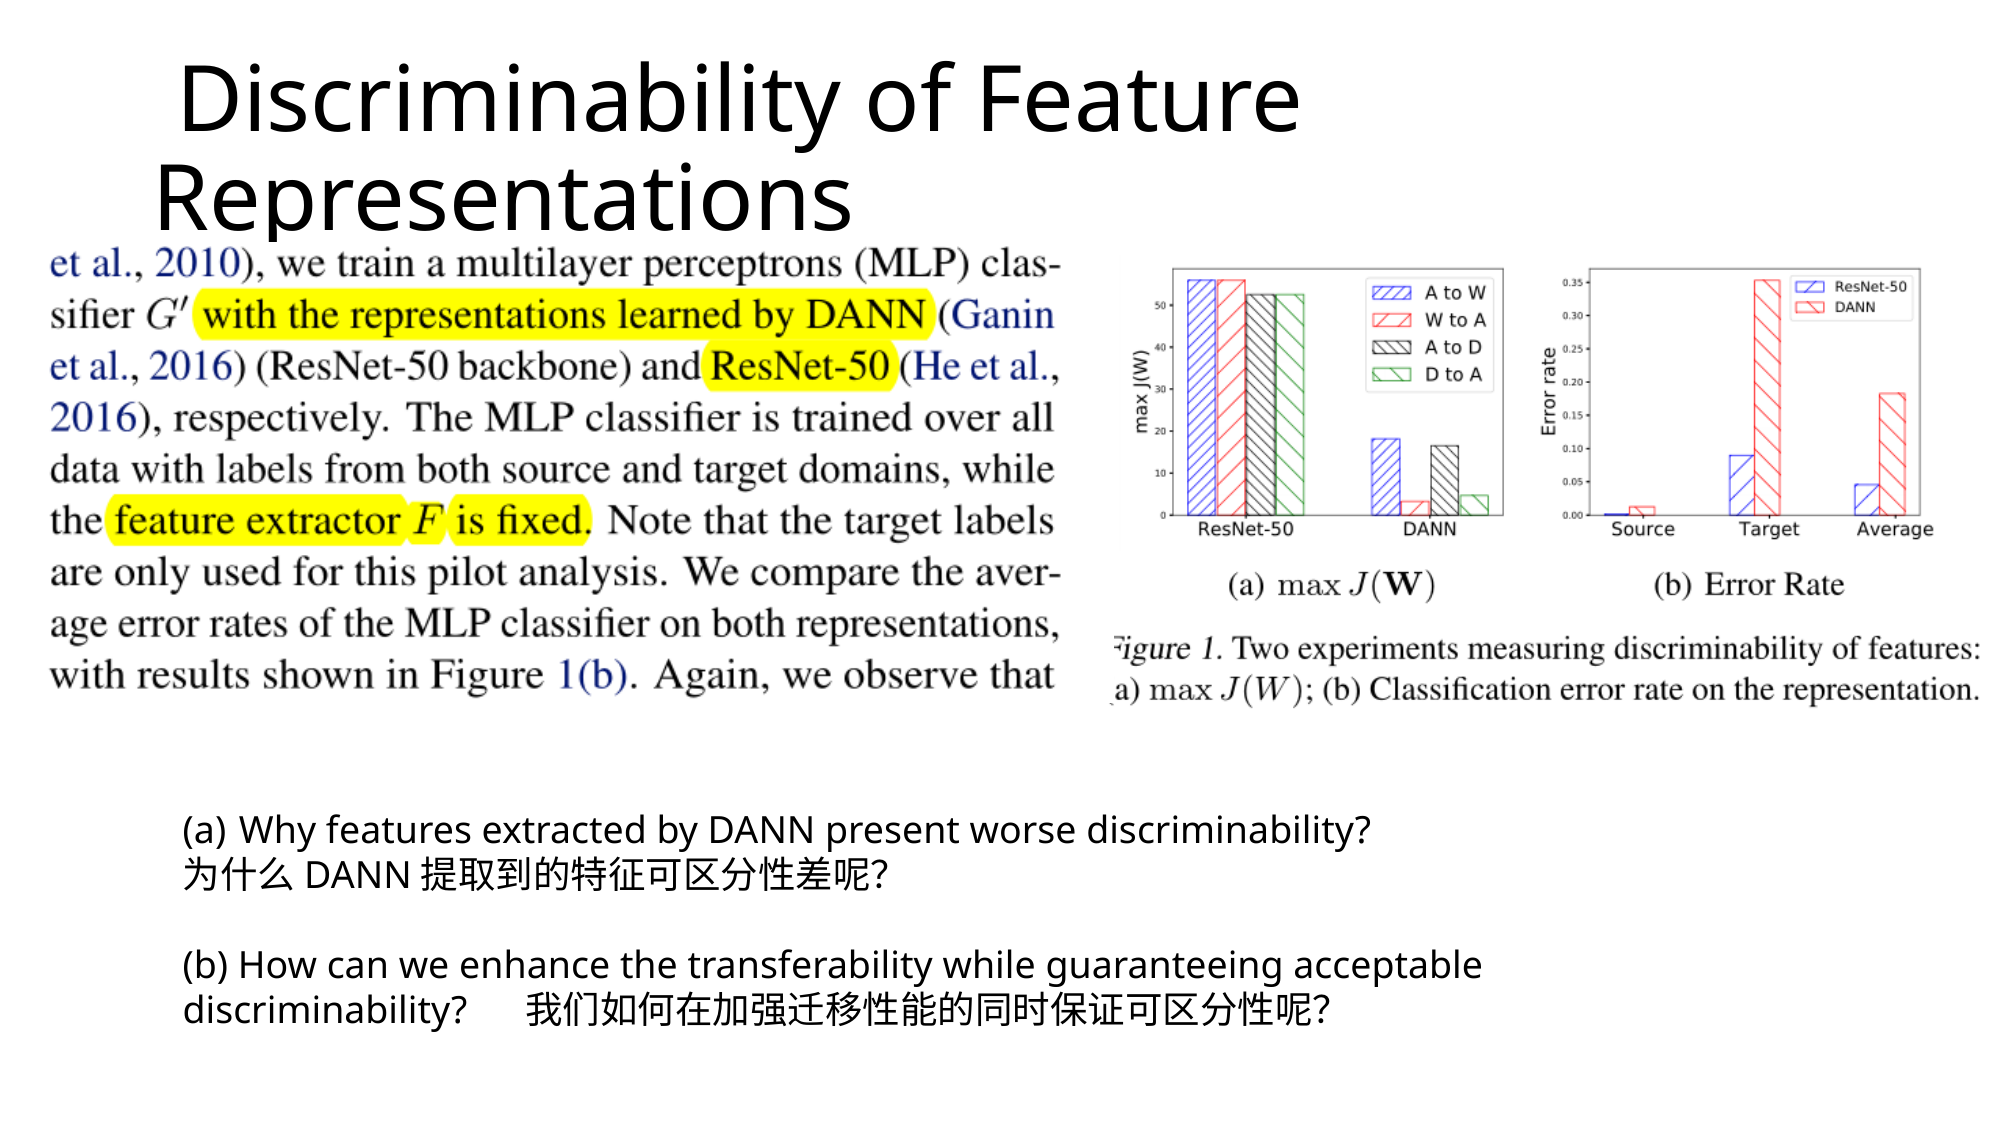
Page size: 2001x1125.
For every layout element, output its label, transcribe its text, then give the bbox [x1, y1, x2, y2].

title Discriminability of Feature Representations [137, 59, 1840, 243]
text_box Why features extracted by DANN present worse discriminability? 为什么DANN提取到的特征可区分性差呢？ (b) How can we enhance the transferability while guaranteeing acceptable discriminability? 我们如何在加强迁移性能的同时保证可区分性呢？ [167, 798, 1705, 1039]
picture [0, 242, 2000, 715]
